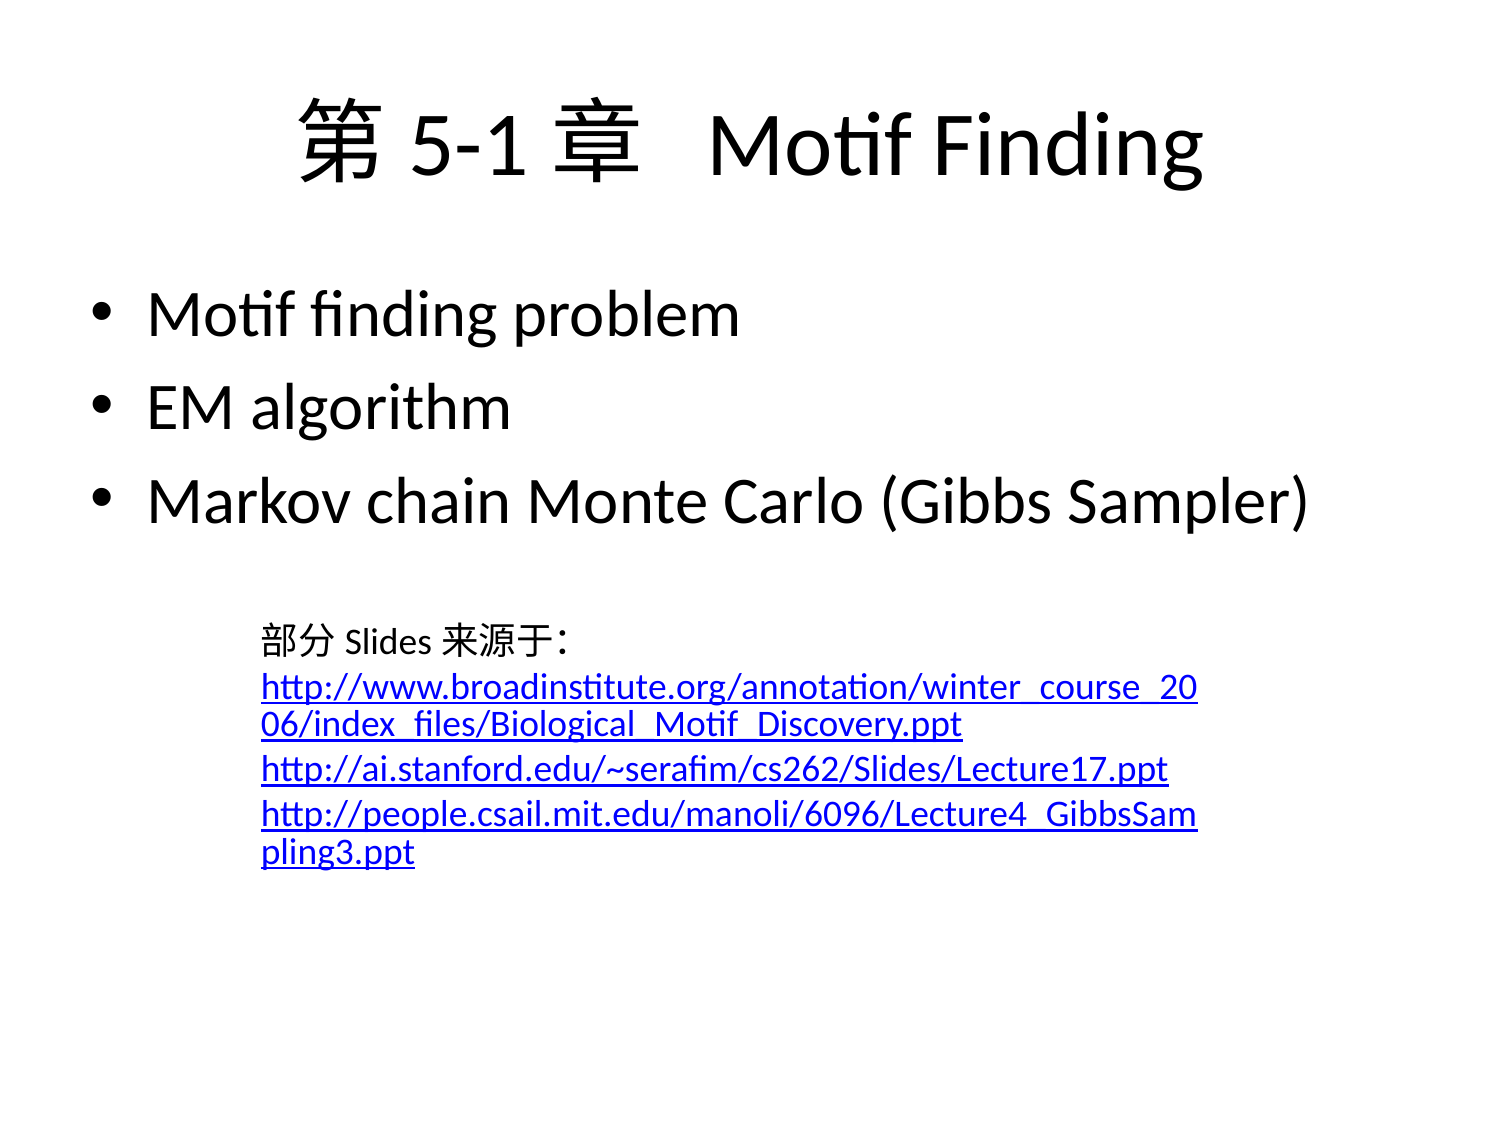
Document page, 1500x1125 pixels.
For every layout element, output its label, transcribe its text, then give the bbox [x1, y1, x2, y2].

title 第5-1章 Motif Finding [75, 45, 1425, 233]
text_box 部分Slides来源于： http://www.broadinstitute.org/annotation/winter_course_2006/index_files/Biological_Motif_Discovery.ppt http://ai.stanford.edu/~serafim/cs262/Slides/Lecture17.ppt http://people.csail.mit.edu/manoli/6096/Lecture4_GibbsSampling3.ppt [246, 609, 1219, 985]
list Motif finding problem EM algorithm Markov chain Monte Carlo (Gibbs Sampler) [75, 262, 1425, 1005]
